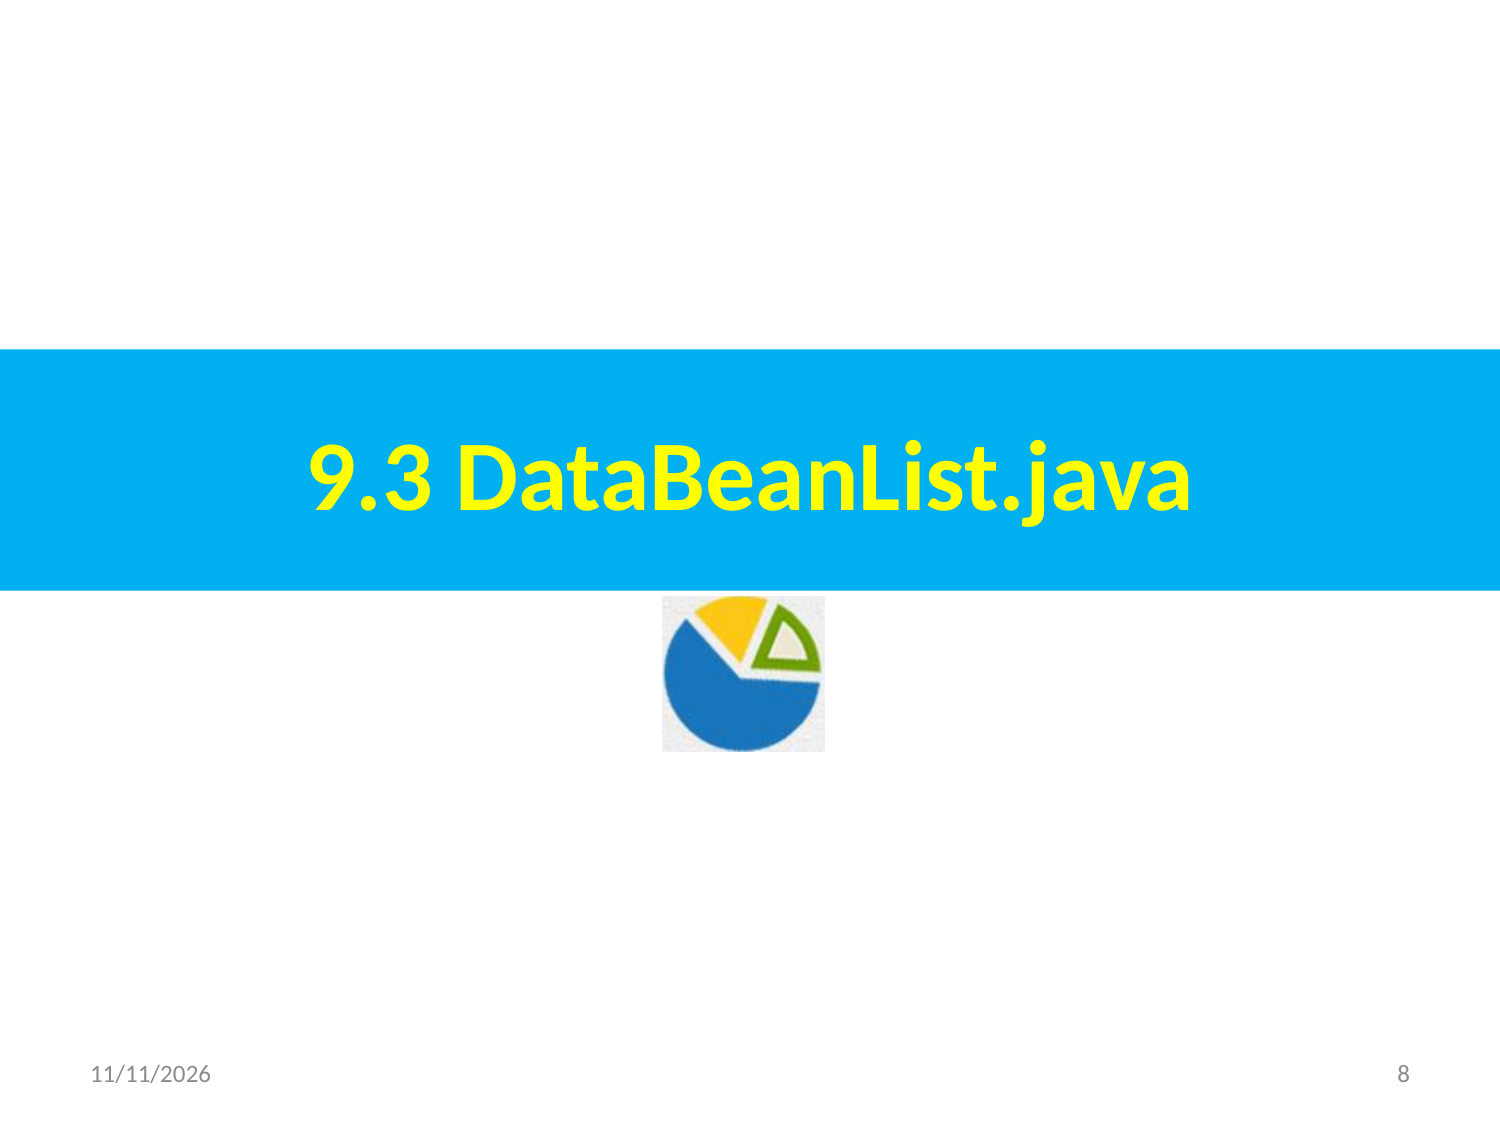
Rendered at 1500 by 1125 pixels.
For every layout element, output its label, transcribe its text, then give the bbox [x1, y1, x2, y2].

slide_number 8 [1074, 1042, 1425, 1103]
title 9.3 DataBeanList.java [0, 349, 1500, 591]
picture [662, 595, 826, 752]
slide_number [75, 1042, 425, 1103]
